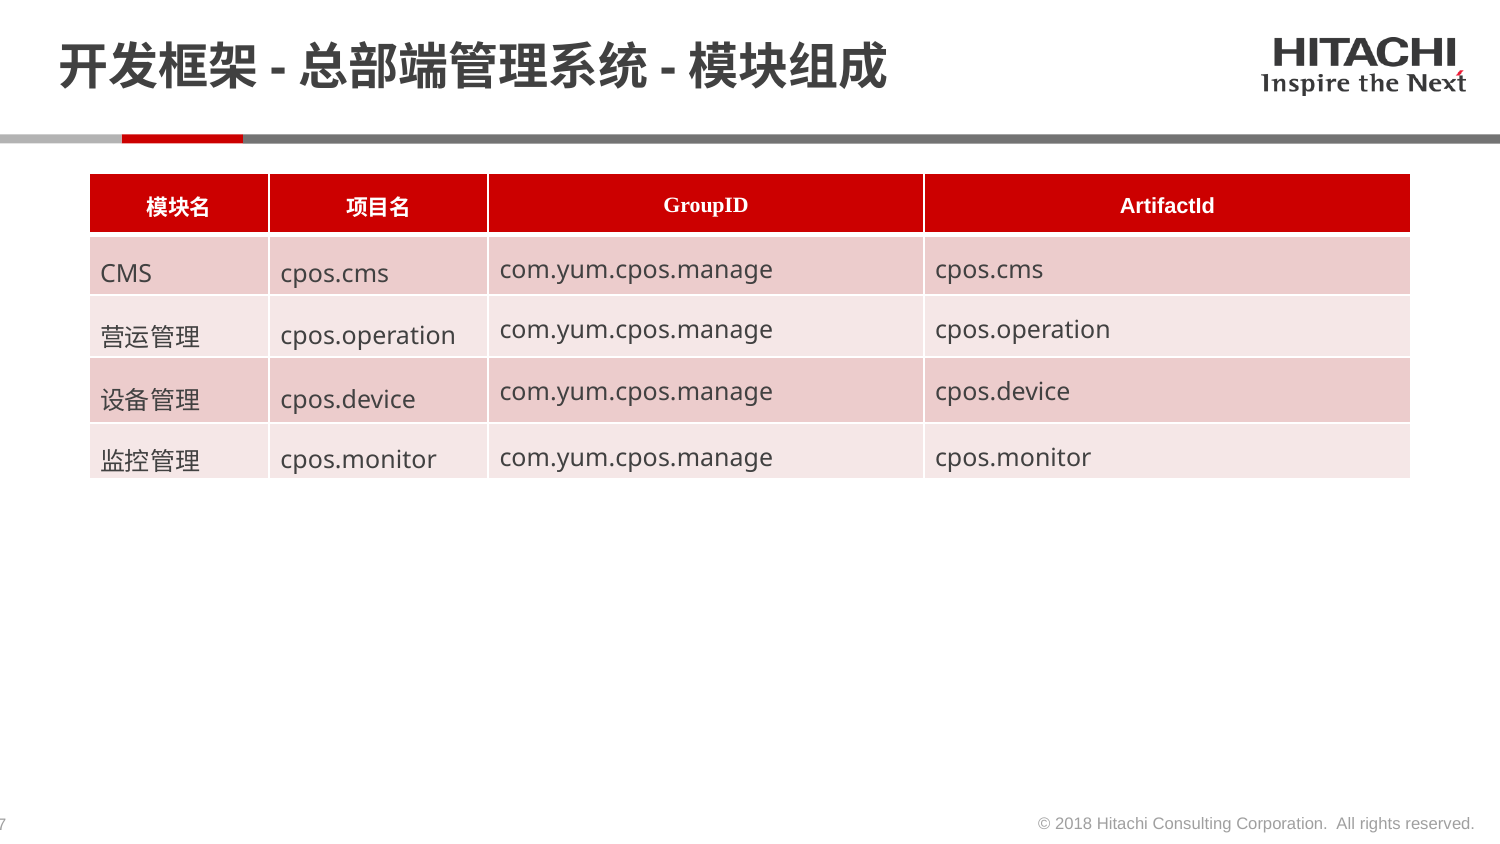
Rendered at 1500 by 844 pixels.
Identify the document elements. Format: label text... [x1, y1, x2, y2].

table_cell 营运管理 [90, 296, 268, 356]
table_header GroupID [489, 174, 923, 232]
table_cell 设备管理 [90, 358, 268, 422]
table_cell CMS [90, 237, 268, 294]
table_cell com.yum.cpos.manage [489, 237, 923, 294]
table_cell cpos.operation [925, 296, 1410, 356]
table_cell com.yum.cpos.manage [489, 296, 923, 356]
table_cell com.yum.cpos.manage [489, 424, 923, 478]
picture [1261, 37, 1466, 96]
table_cell cpos.monitor [270, 424, 487, 478]
table_cell cpos.monitor [925, 424, 1410, 478]
table_cell com.yum.cpos.manage [489, 358, 923, 422]
table_cell cpos.device [270, 358, 487, 422]
table_header 模块名 [90, 174, 268, 232]
table_cell cpos.operation [270, 296, 487, 356]
table_cell cpos.cms [925, 237, 1410, 294]
table_cell cpos.cms [270, 237, 487, 294]
table_header 项目名 [270, 174, 487, 232]
table_header ArtifactId [925, 174, 1410, 232]
table_cell 监控管理 [90, 424, 268, 478]
table_cell cpos.device [925, 358, 1410, 422]
title 开发框架-总部端管理系统-模块组成 [43, 8, 1200, 129]
